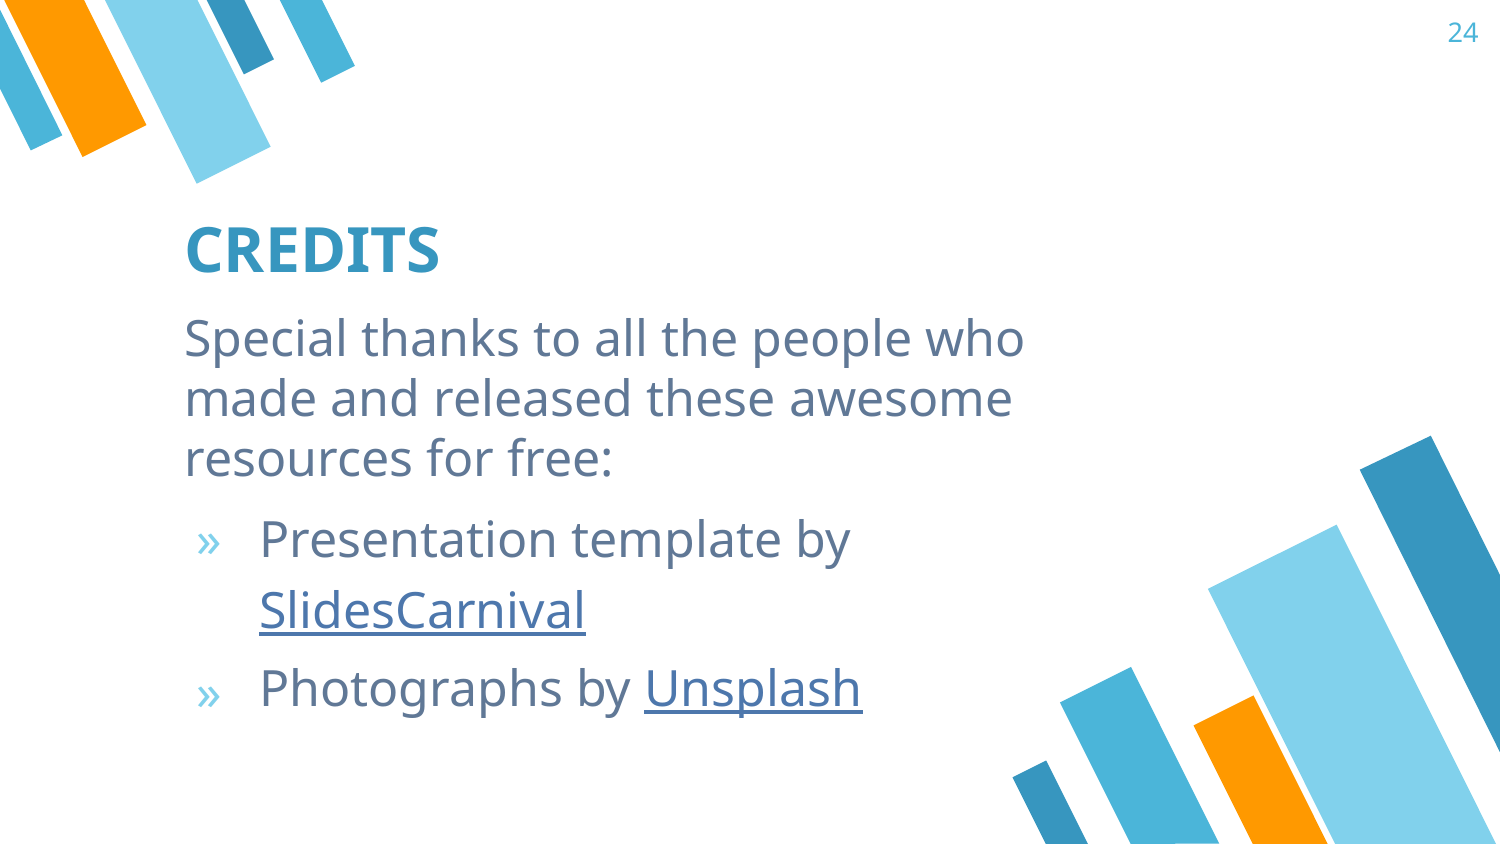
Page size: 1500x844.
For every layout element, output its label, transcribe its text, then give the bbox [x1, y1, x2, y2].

title CREDITS [169, 188, 1115, 291]
slide_number ‹#› [1403, 0, 1494, 65]
list Special thanks to all the people who made and released these awesome resources for free: Presentation template by SlidesCarnival Photographs by Unsplash [169, 291, 1115, 706]
